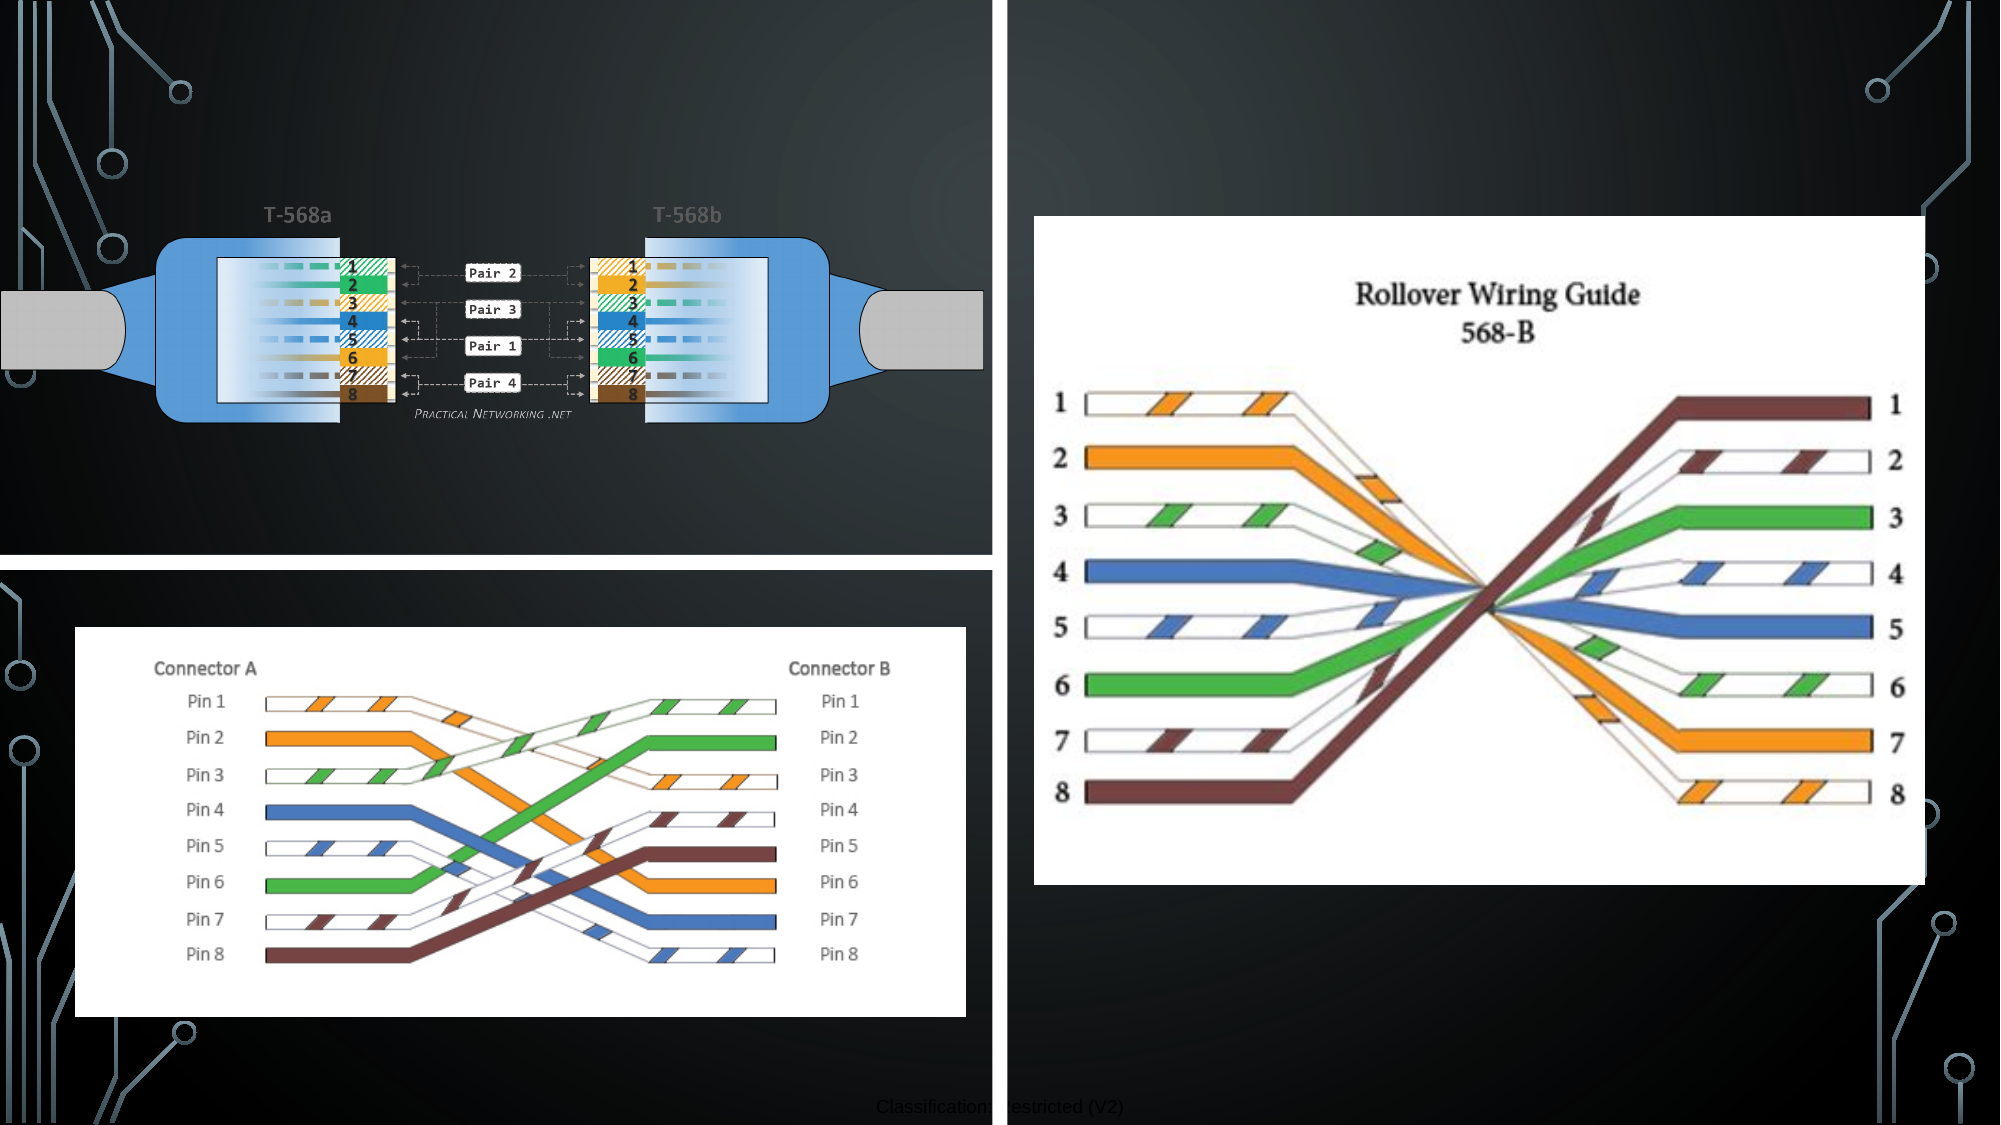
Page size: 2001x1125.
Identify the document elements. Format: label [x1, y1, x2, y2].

picture [74, 627, 966, 1018]
text_box [0, 554, 1006, 571]
picture [1034, 216, 1926, 885]
picture [0, 191, 984, 433]
text_box [991, 0, 1009, 1125]
